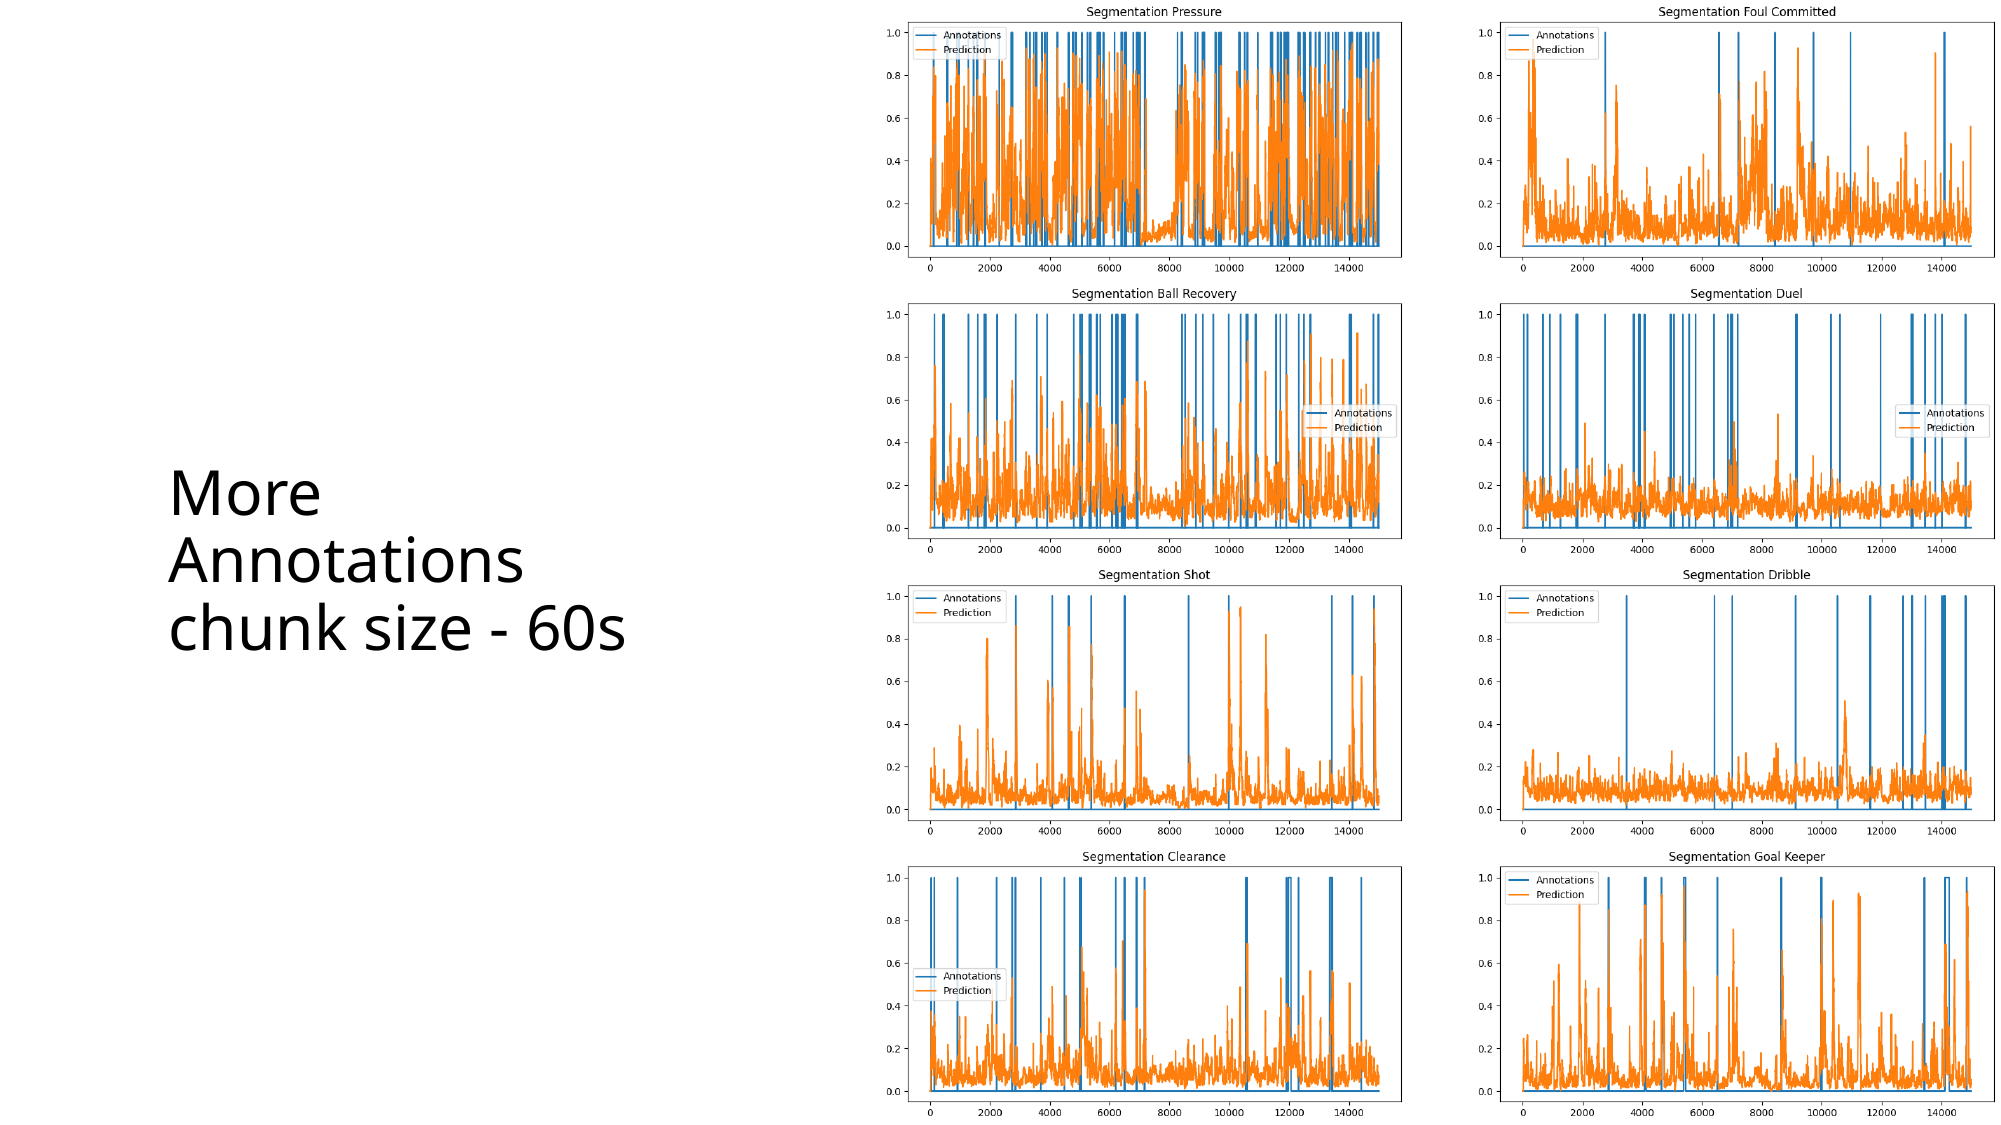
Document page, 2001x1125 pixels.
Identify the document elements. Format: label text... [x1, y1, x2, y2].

picture [878, 0, 2000, 1125]
title More Annotations chunk size - 60s [153, 453, 710, 672]
